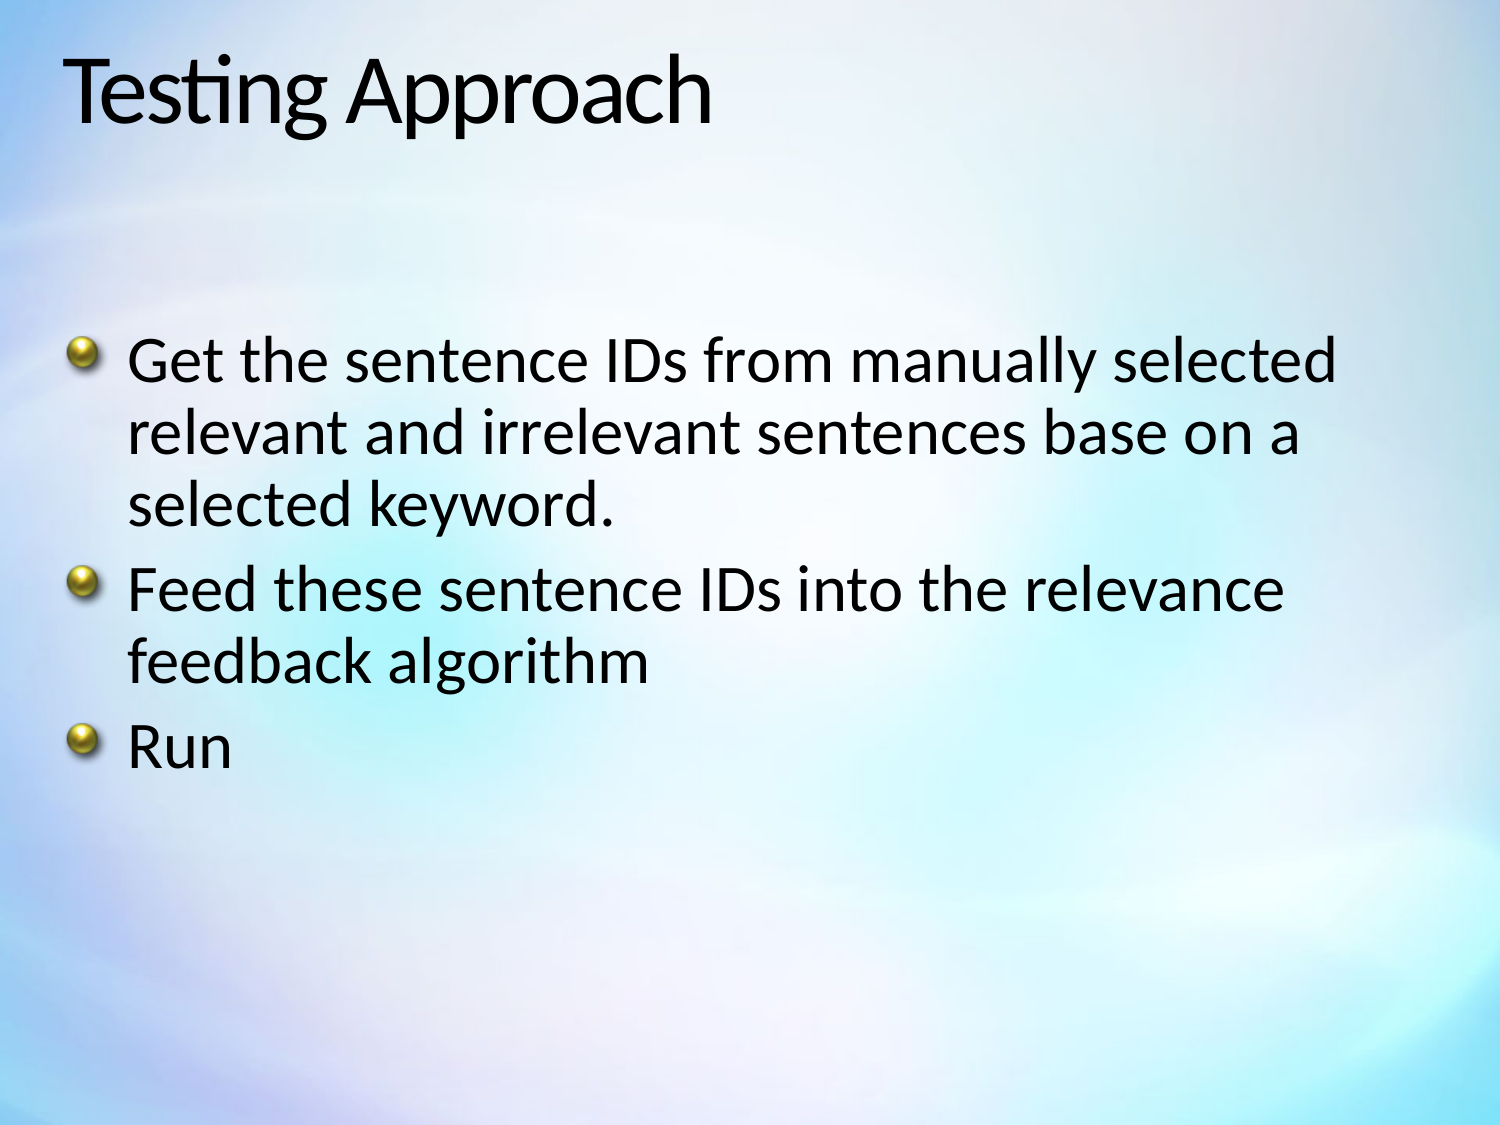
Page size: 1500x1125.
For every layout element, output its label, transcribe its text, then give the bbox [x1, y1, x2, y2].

picture [0, 0, 1500, 1125]
title Testing Approach [62, 37, 1438, 149]
list Get the sentence IDs from manually selected relevant and irrelevant sentences base on a selected keyword. Feed these sentence IDs into the relevance feedback algorithm Run [62, 231, 1438, 880]
